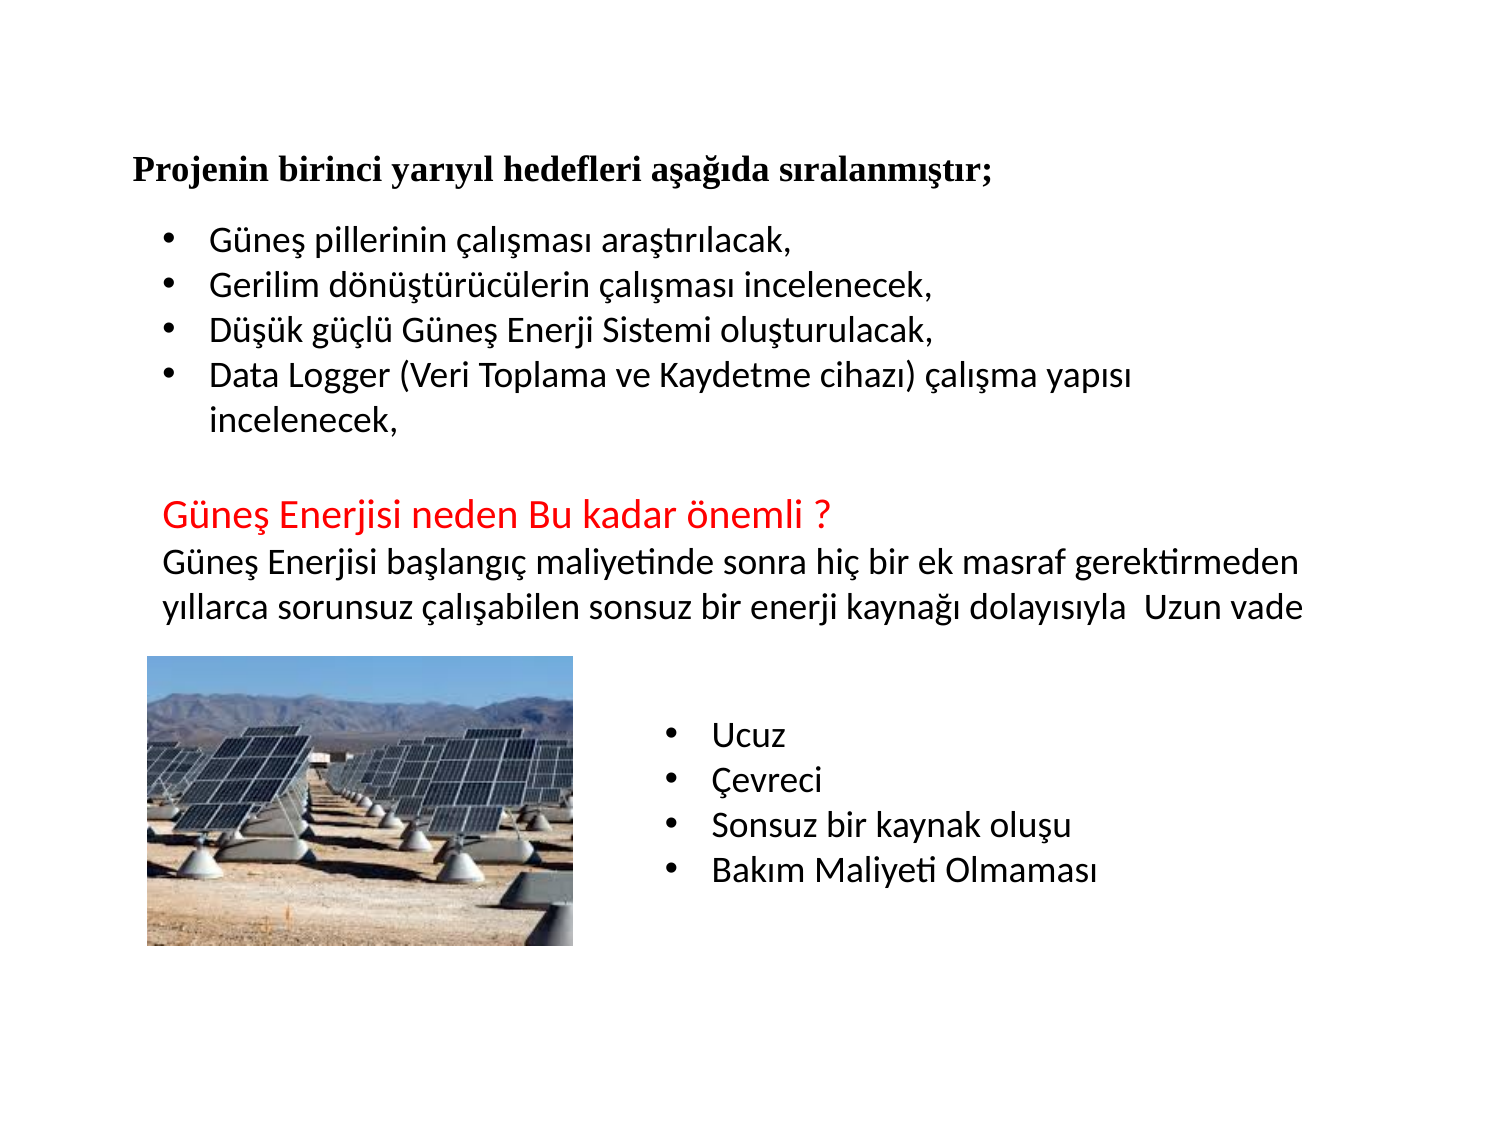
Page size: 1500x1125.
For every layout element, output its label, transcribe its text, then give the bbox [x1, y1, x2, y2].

text_box Güneş Enerjisi neden Bu kadar önemli ? Güneş Enerjisi başlangıç maliyetinde sonra hiç bir ek masraf gerektirmeden yıllarca sorunsuz çalışabilen sonsuz bir enerji kaynağı dolayısıyla Uzun vade [147, 479, 1365, 680]
picture [147, 656, 573, 947]
text_box Ucuz Çevreci Sonsuz bir kaynak oluşu Bakım Maliyeti Olmaması [649, 702, 1276, 898]
text_box Güneş pillerinin çalışması araştırılacak, Gerilim dönüştürücülerin çalışması incelenecek, Düşük güçlü Güneş Enerji Sistemi oluşturulacak, Data Logger (Veri Toplama ve Kaydetme cihazı) çalışma yapısı incelenecek, [147, 208, 1282, 448]
list Projenin birinci yarıyıl hedefleri aşağıda sıralanmıştır; [117, 137, 1370, 198]
